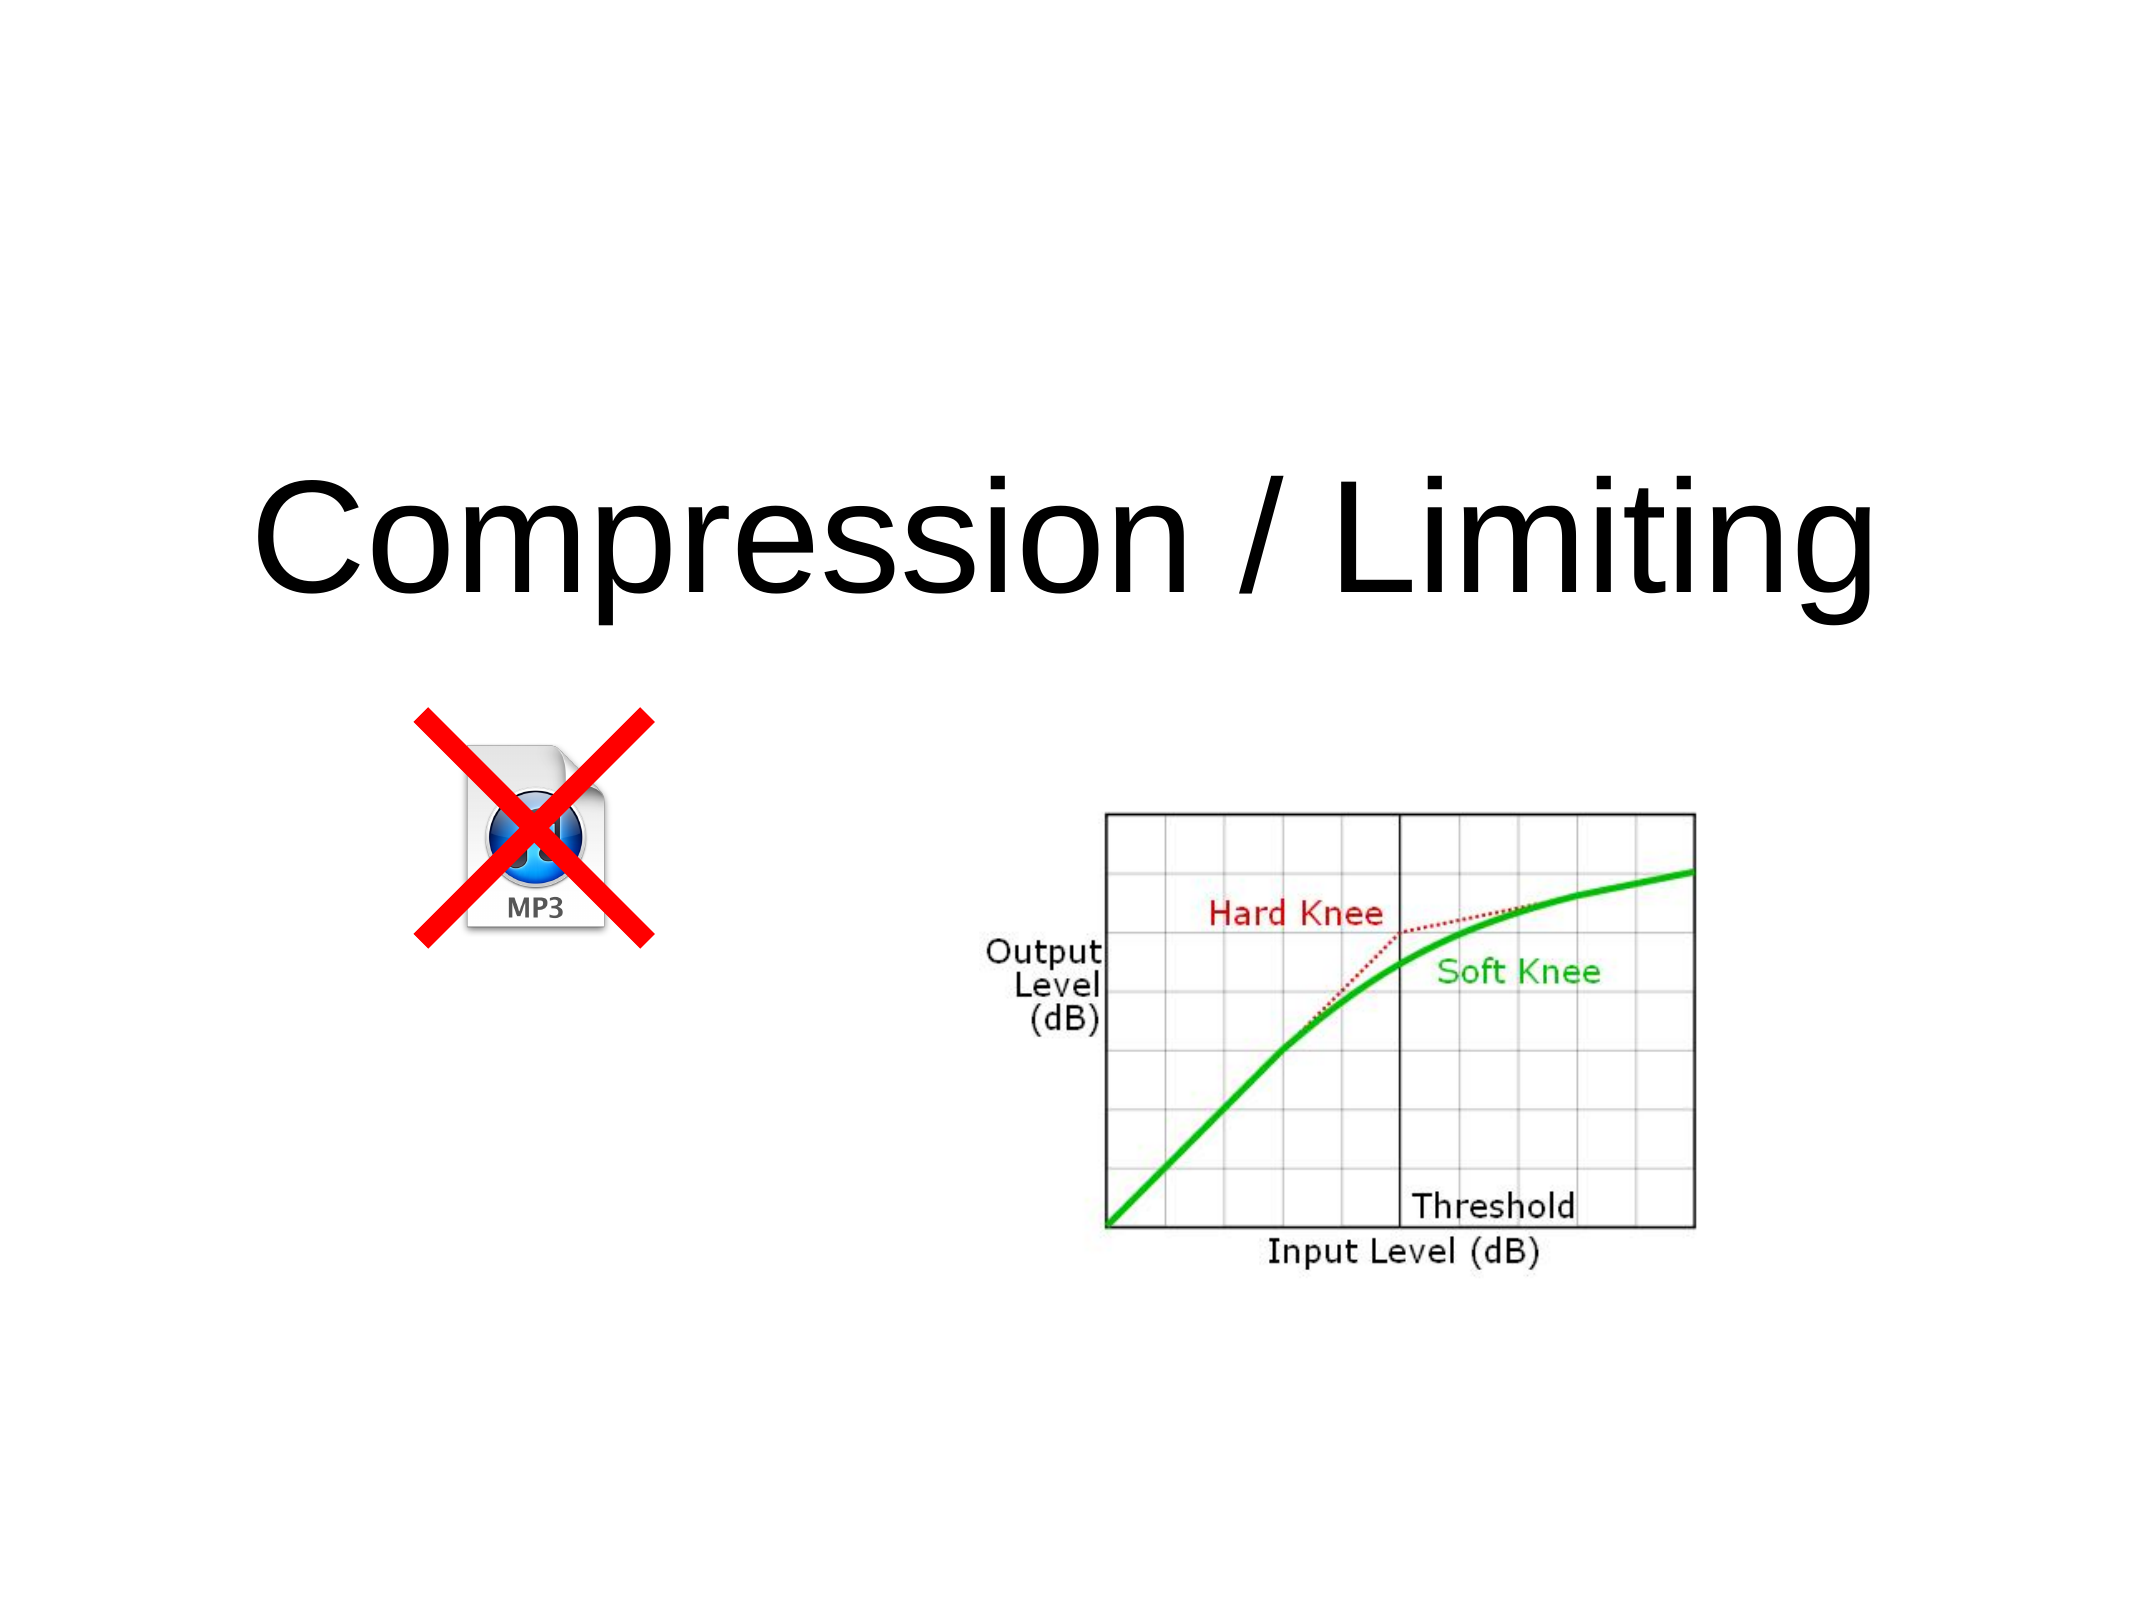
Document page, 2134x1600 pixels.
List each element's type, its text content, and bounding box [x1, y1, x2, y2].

picture [437, 740, 634, 937]
text_box Compression / Limiting [208, 397, 1925, 625]
picture [978, 799, 1728, 1305]
